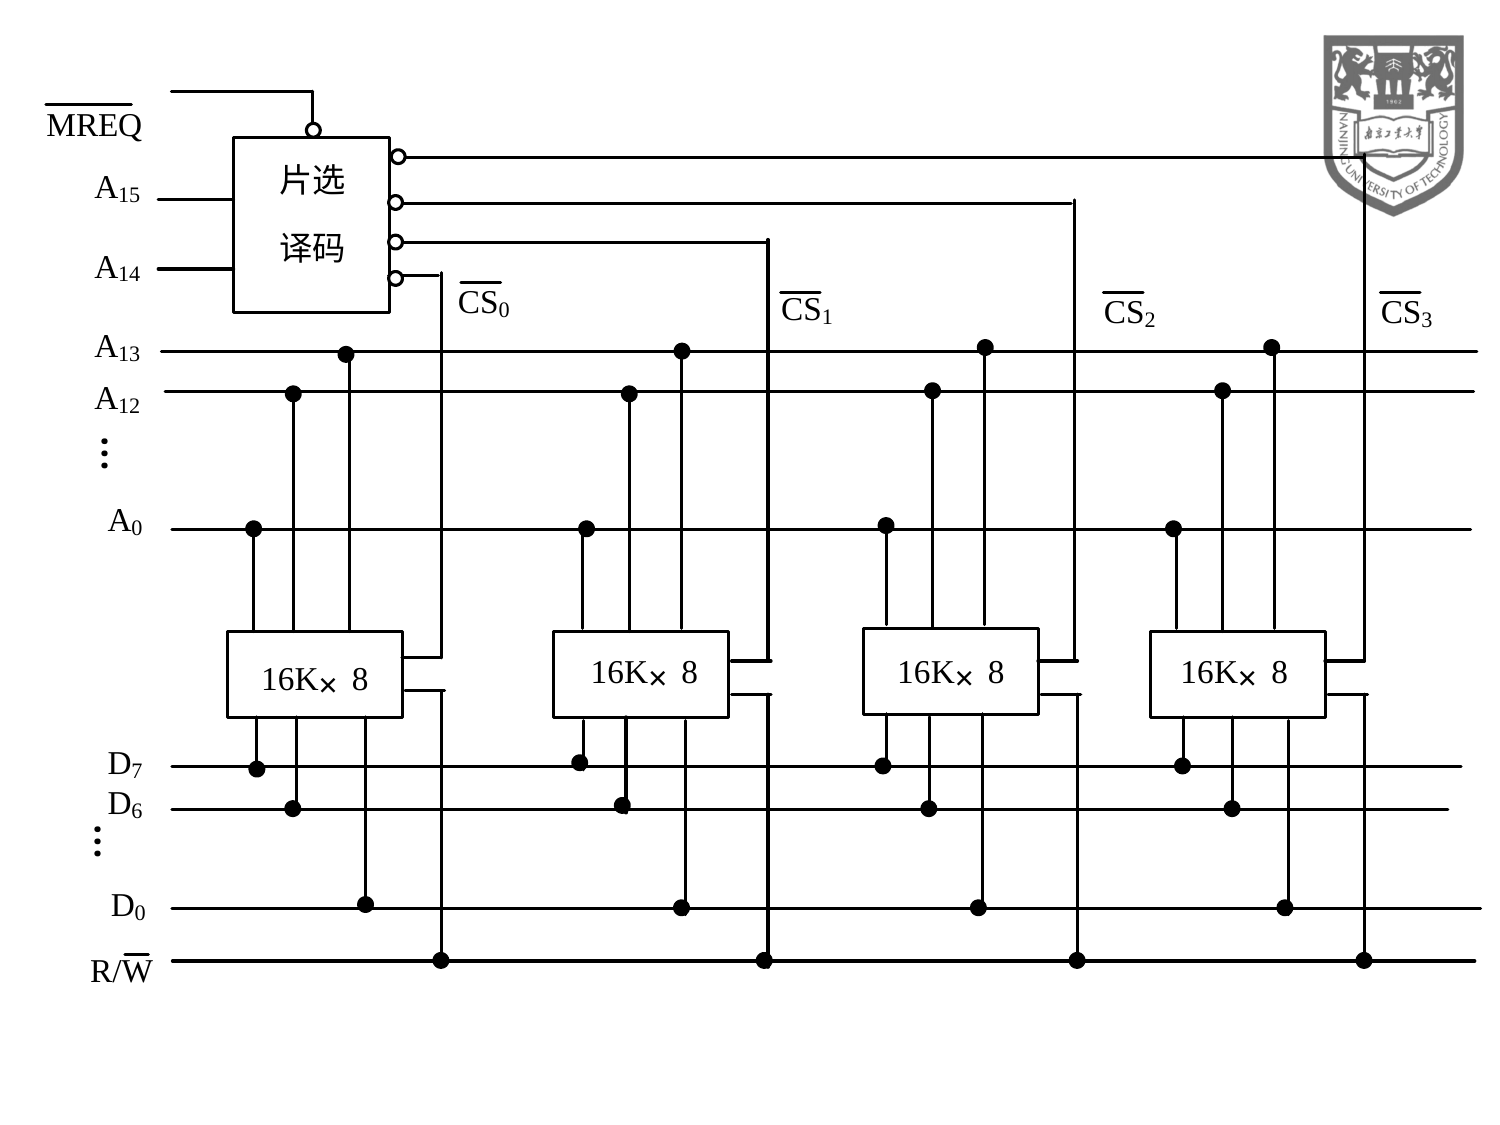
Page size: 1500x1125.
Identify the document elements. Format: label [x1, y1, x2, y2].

text_box [0, 74, 1500, 1031]
